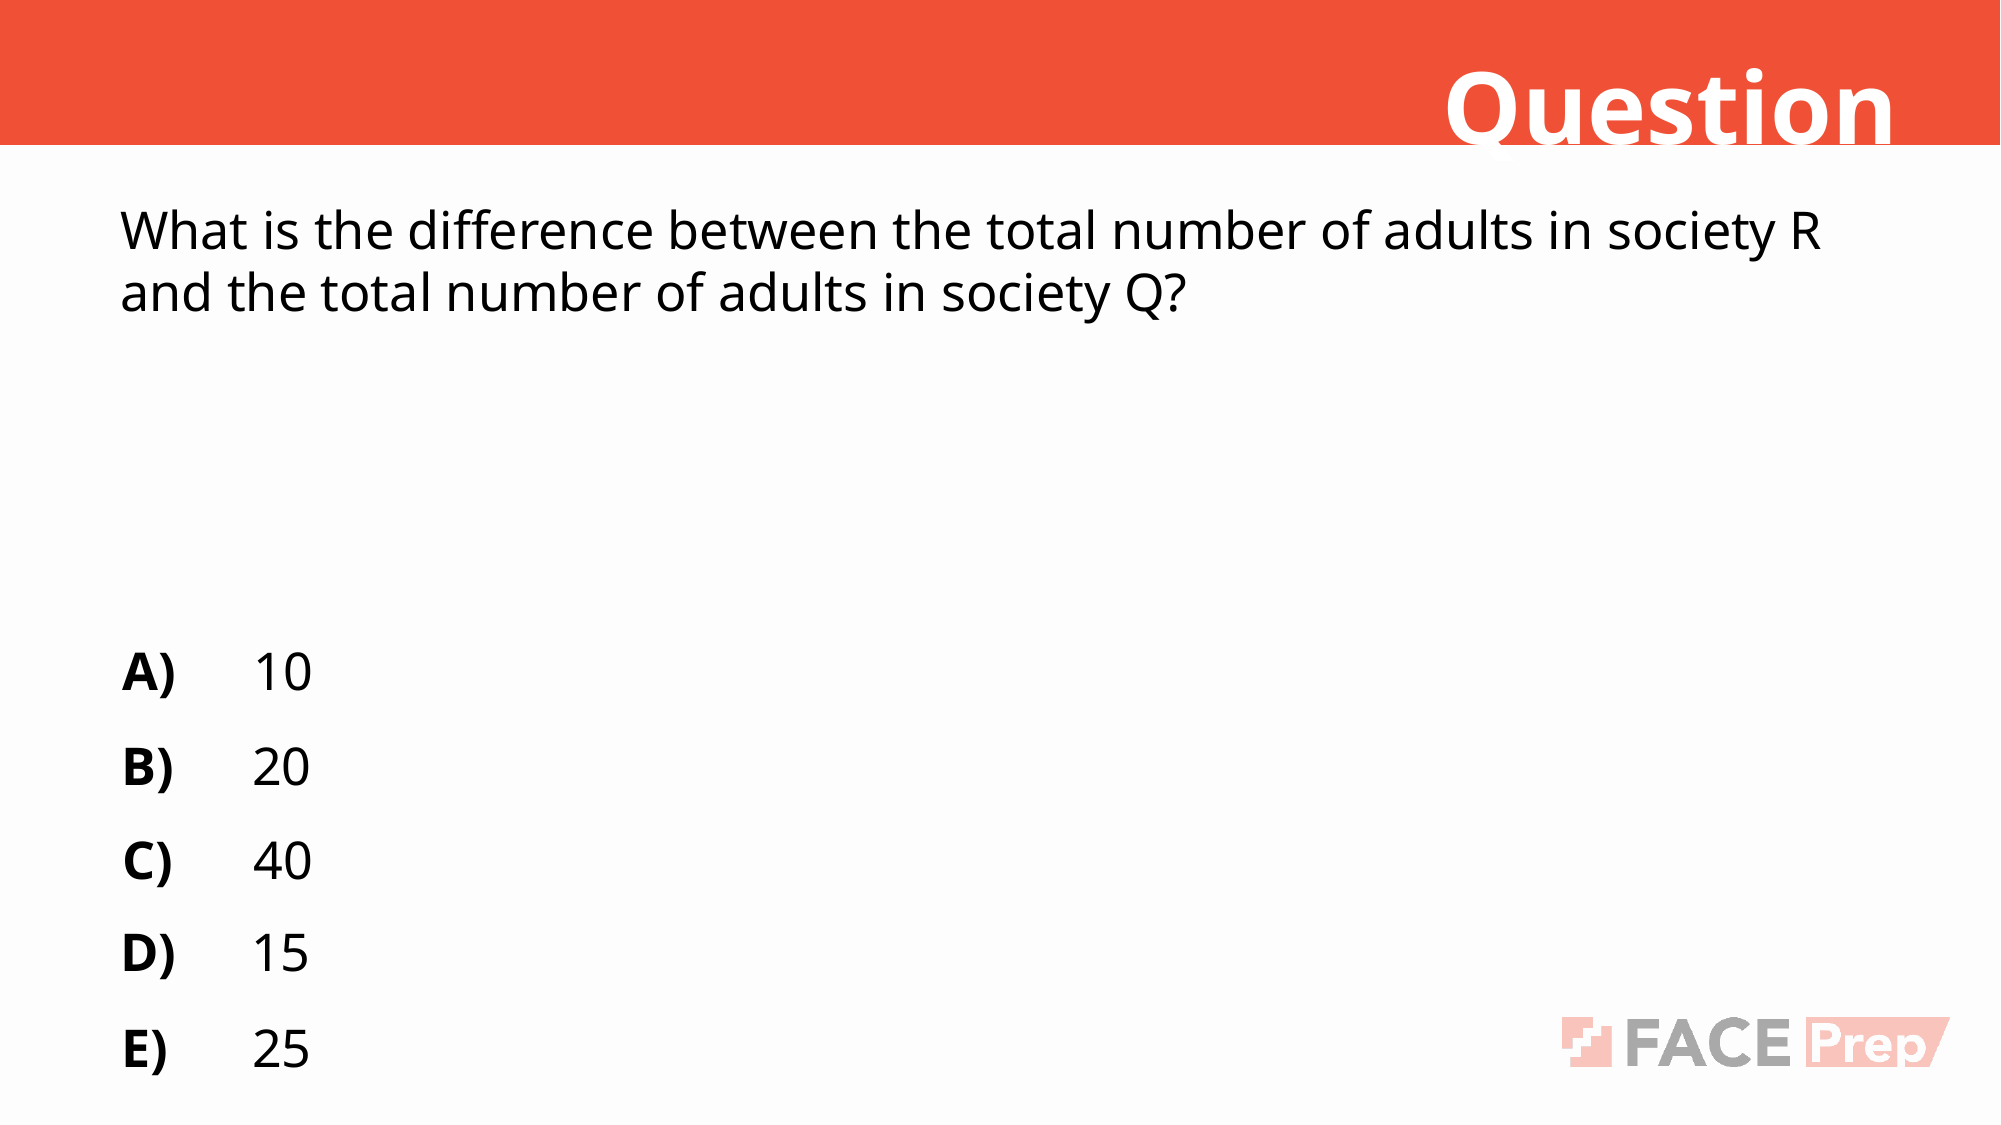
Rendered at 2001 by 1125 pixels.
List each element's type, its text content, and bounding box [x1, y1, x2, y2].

picture [1562, 1017, 1950, 1067]
text_box A) [107, 600, 223, 709]
text_box E) [106, 977, 221, 1086]
text_box 20 [237, 694, 1894, 803]
text_box D) [105, 881, 220, 990]
text_box 10 [238, 600, 1896, 709]
text_box Question [638, 37, 1914, 173]
text_box B) [106, 694, 221, 803]
text_box What is the difference between the total number of adults in society R and the total number of adults in society Q? [105, 189, 1895, 330]
text_box [0, 0, 2000, 147]
text_box 25 [237, 977, 1894, 1086]
text_box 15 [236, 881, 1893, 990]
text_box 40 [238, 788, 1896, 898]
text_box C) [107, 788, 223, 898]
